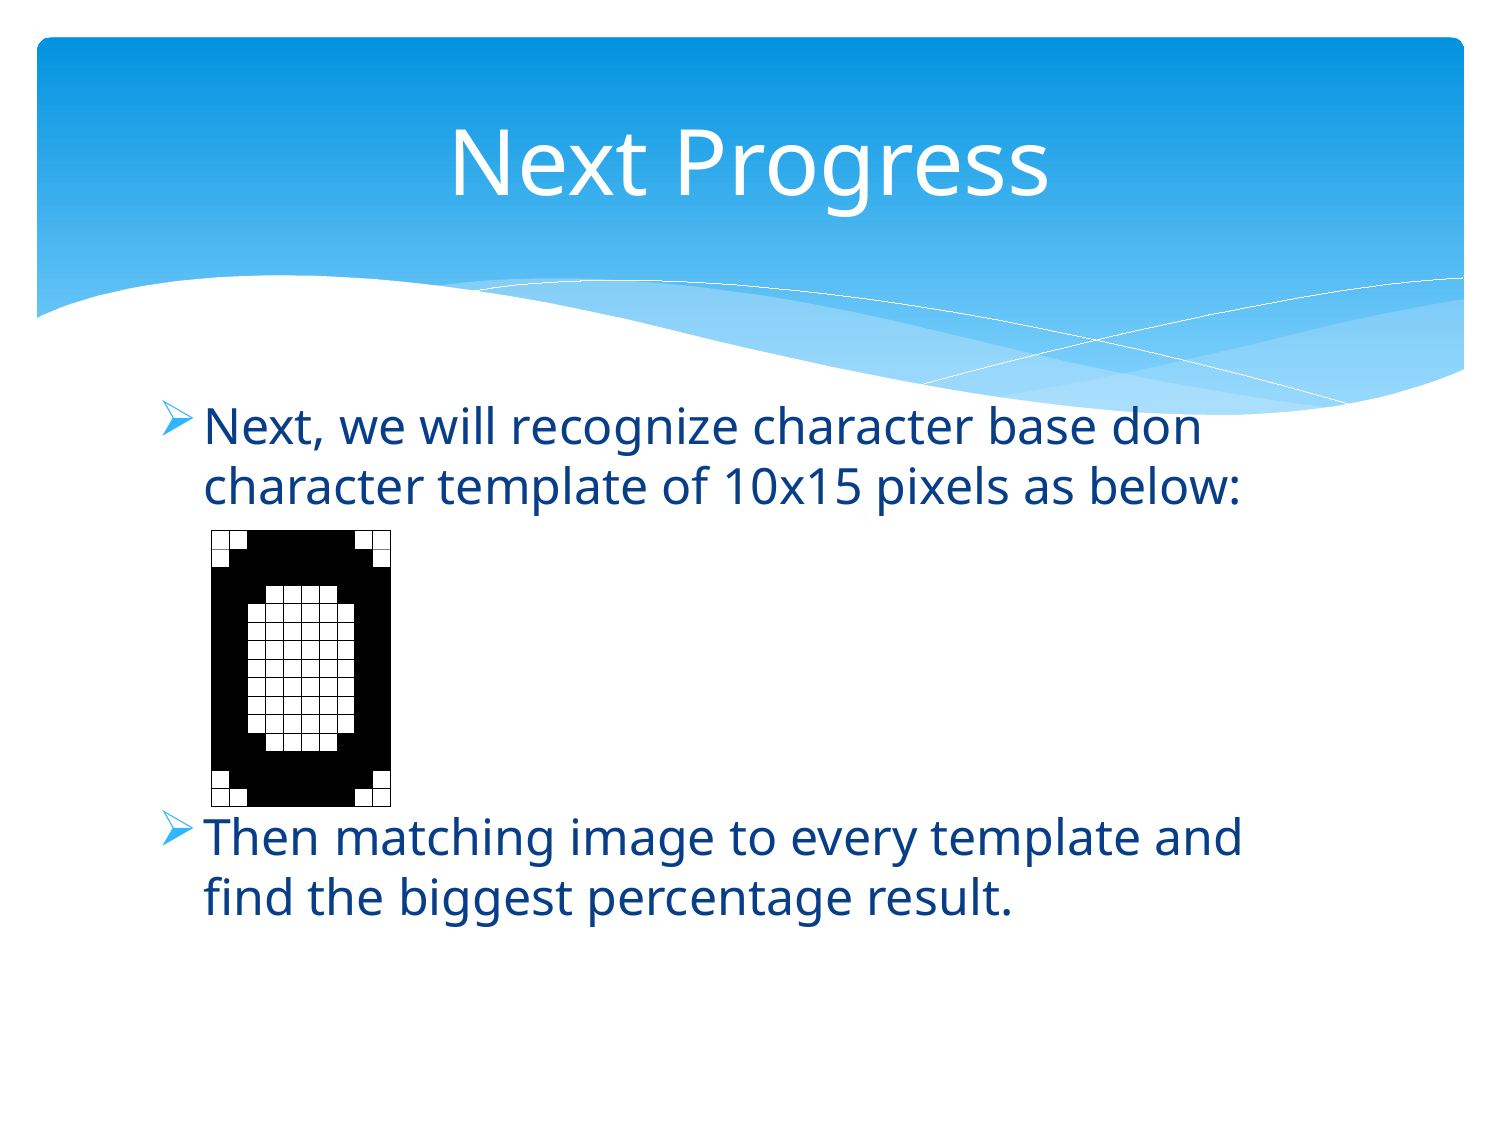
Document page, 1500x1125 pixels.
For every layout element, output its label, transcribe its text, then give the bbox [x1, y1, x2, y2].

list Next, we will recognize character base don character template of 10x15 pixels as below: Then matching image to every template and find the biggest percentage result. [143, 387, 1359, 1005]
picture [199, 523, 401, 816]
title Next Progress [75, 55, 1425, 261]
